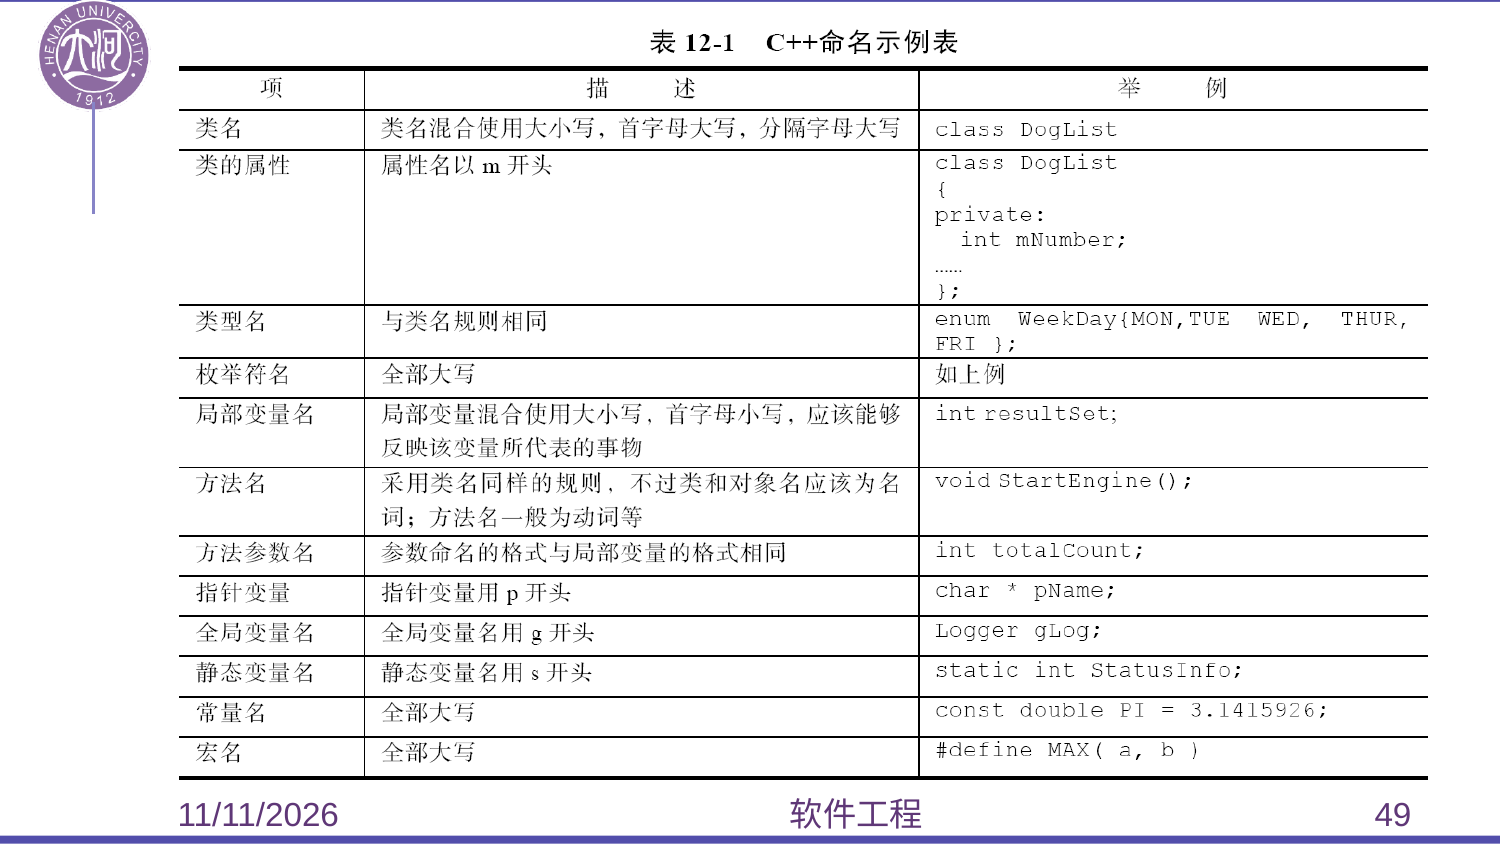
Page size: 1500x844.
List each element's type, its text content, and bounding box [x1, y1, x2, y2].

picture [156, 27, 1454, 783]
slide_number 49 [1333, 796, 1454, 830]
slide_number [126, 796, 391, 830]
footer 软件工程 [391, 796, 1322, 830]
